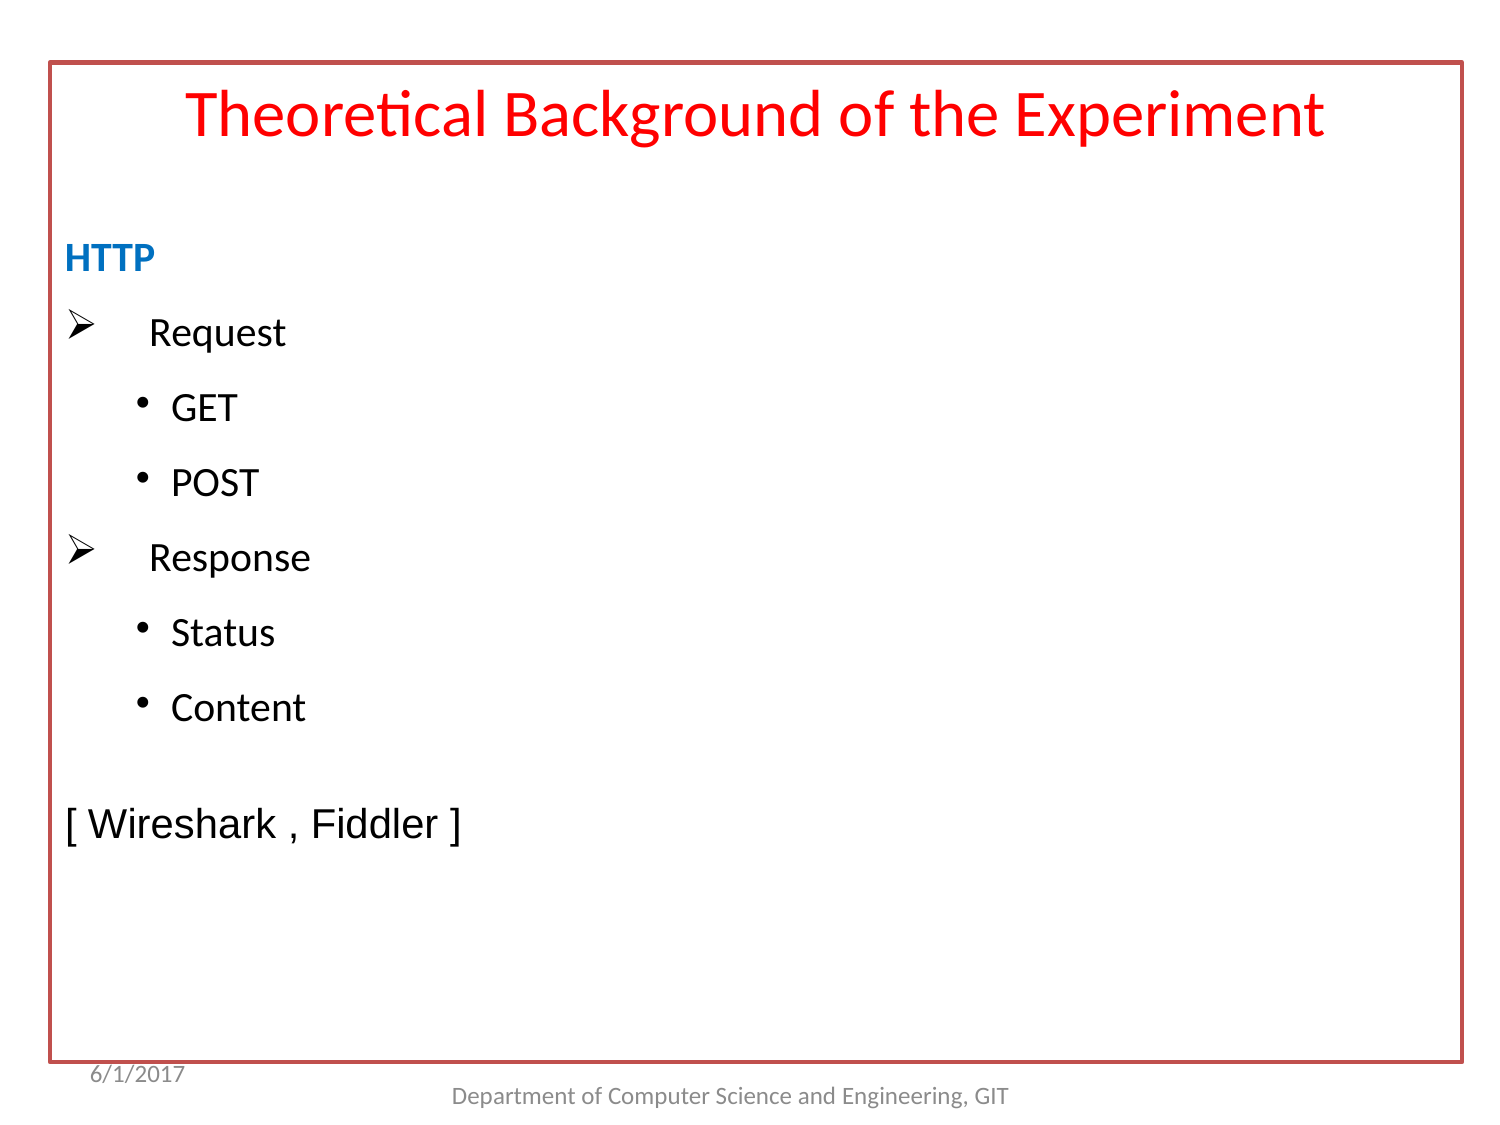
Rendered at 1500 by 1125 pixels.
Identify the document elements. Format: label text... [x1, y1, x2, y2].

text_box Theoretical Background of the Experiment HTTP Request GET POST Response Status Content [ Wireshark , Fiddler ] [49, 62, 1463, 1063]
text_box [1074, 1042, 1425, 1103]
text_box Department of Computer Science and Engineering, GIT [399, 1065, 1062, 1125]
text_box 6/1/2017 [75, 1042, 425, 1103]
